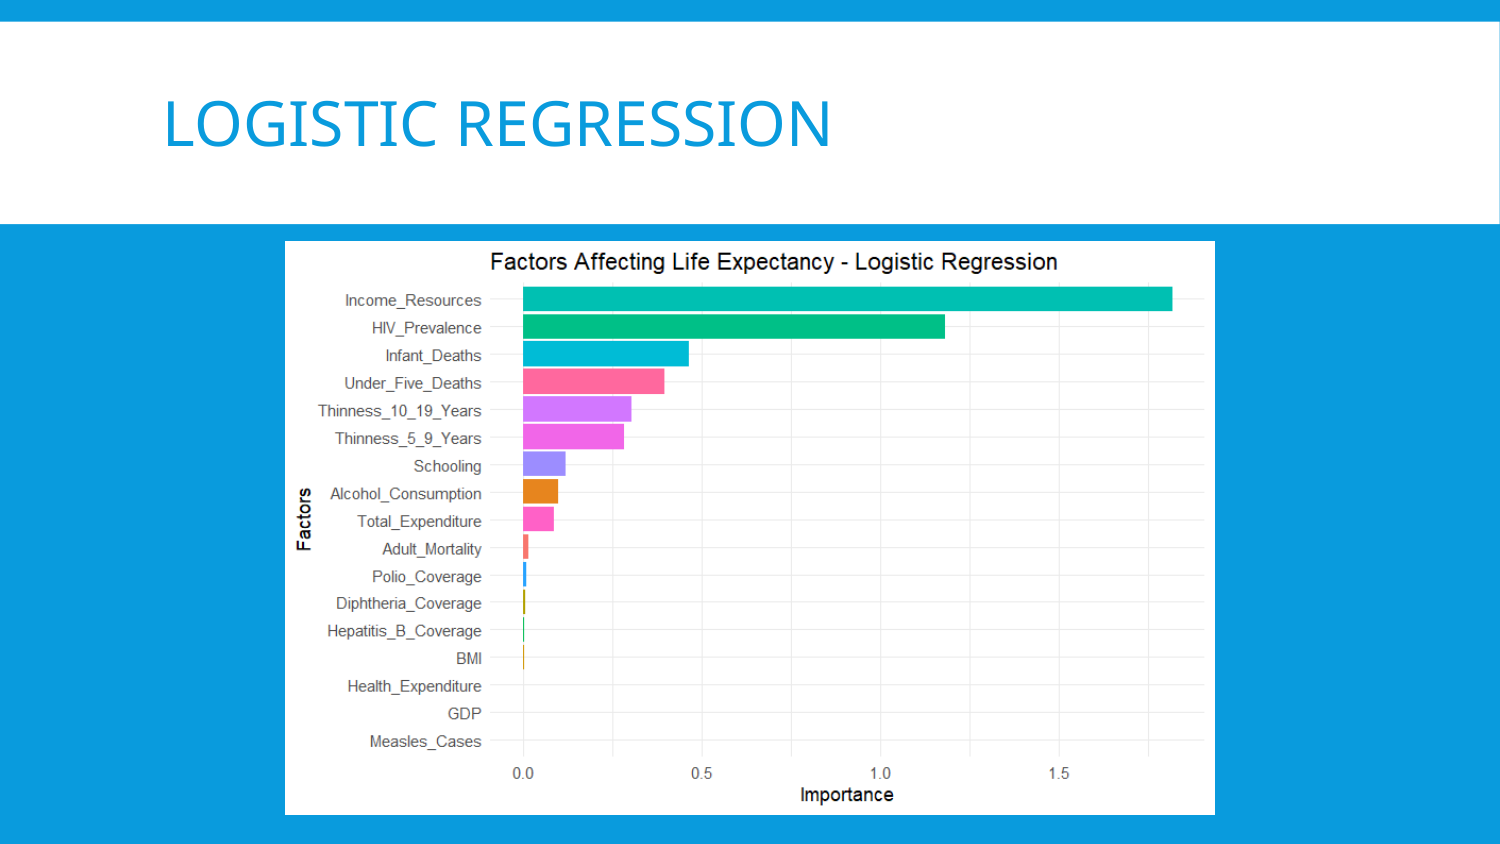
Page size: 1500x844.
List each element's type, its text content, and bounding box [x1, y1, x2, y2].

picture [286, 242, 1214, 814]
title LOGISTIC REGRESSION [147, 34, 1352, 221]
